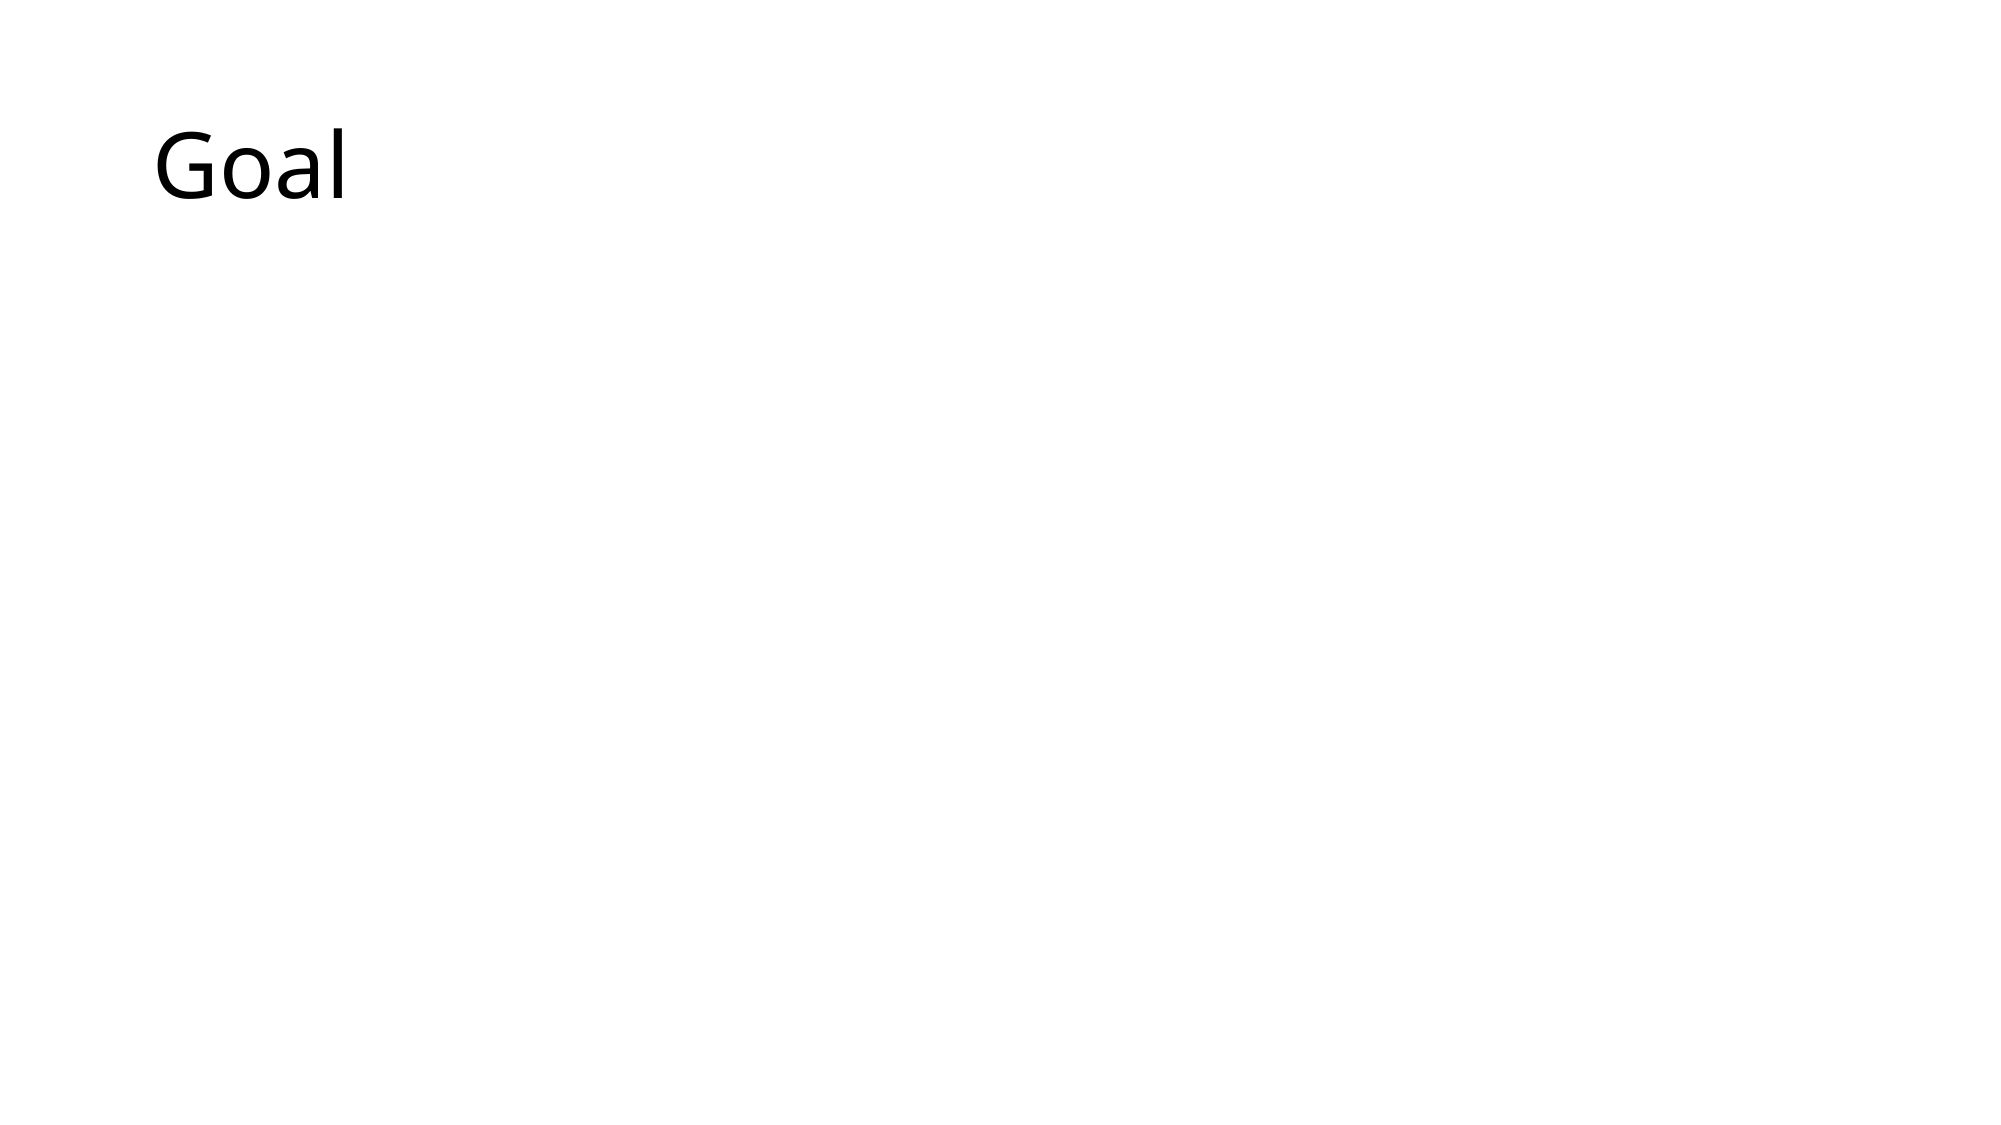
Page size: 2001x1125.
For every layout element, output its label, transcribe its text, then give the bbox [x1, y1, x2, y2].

title Goal [137, 59, 1863, 278]
